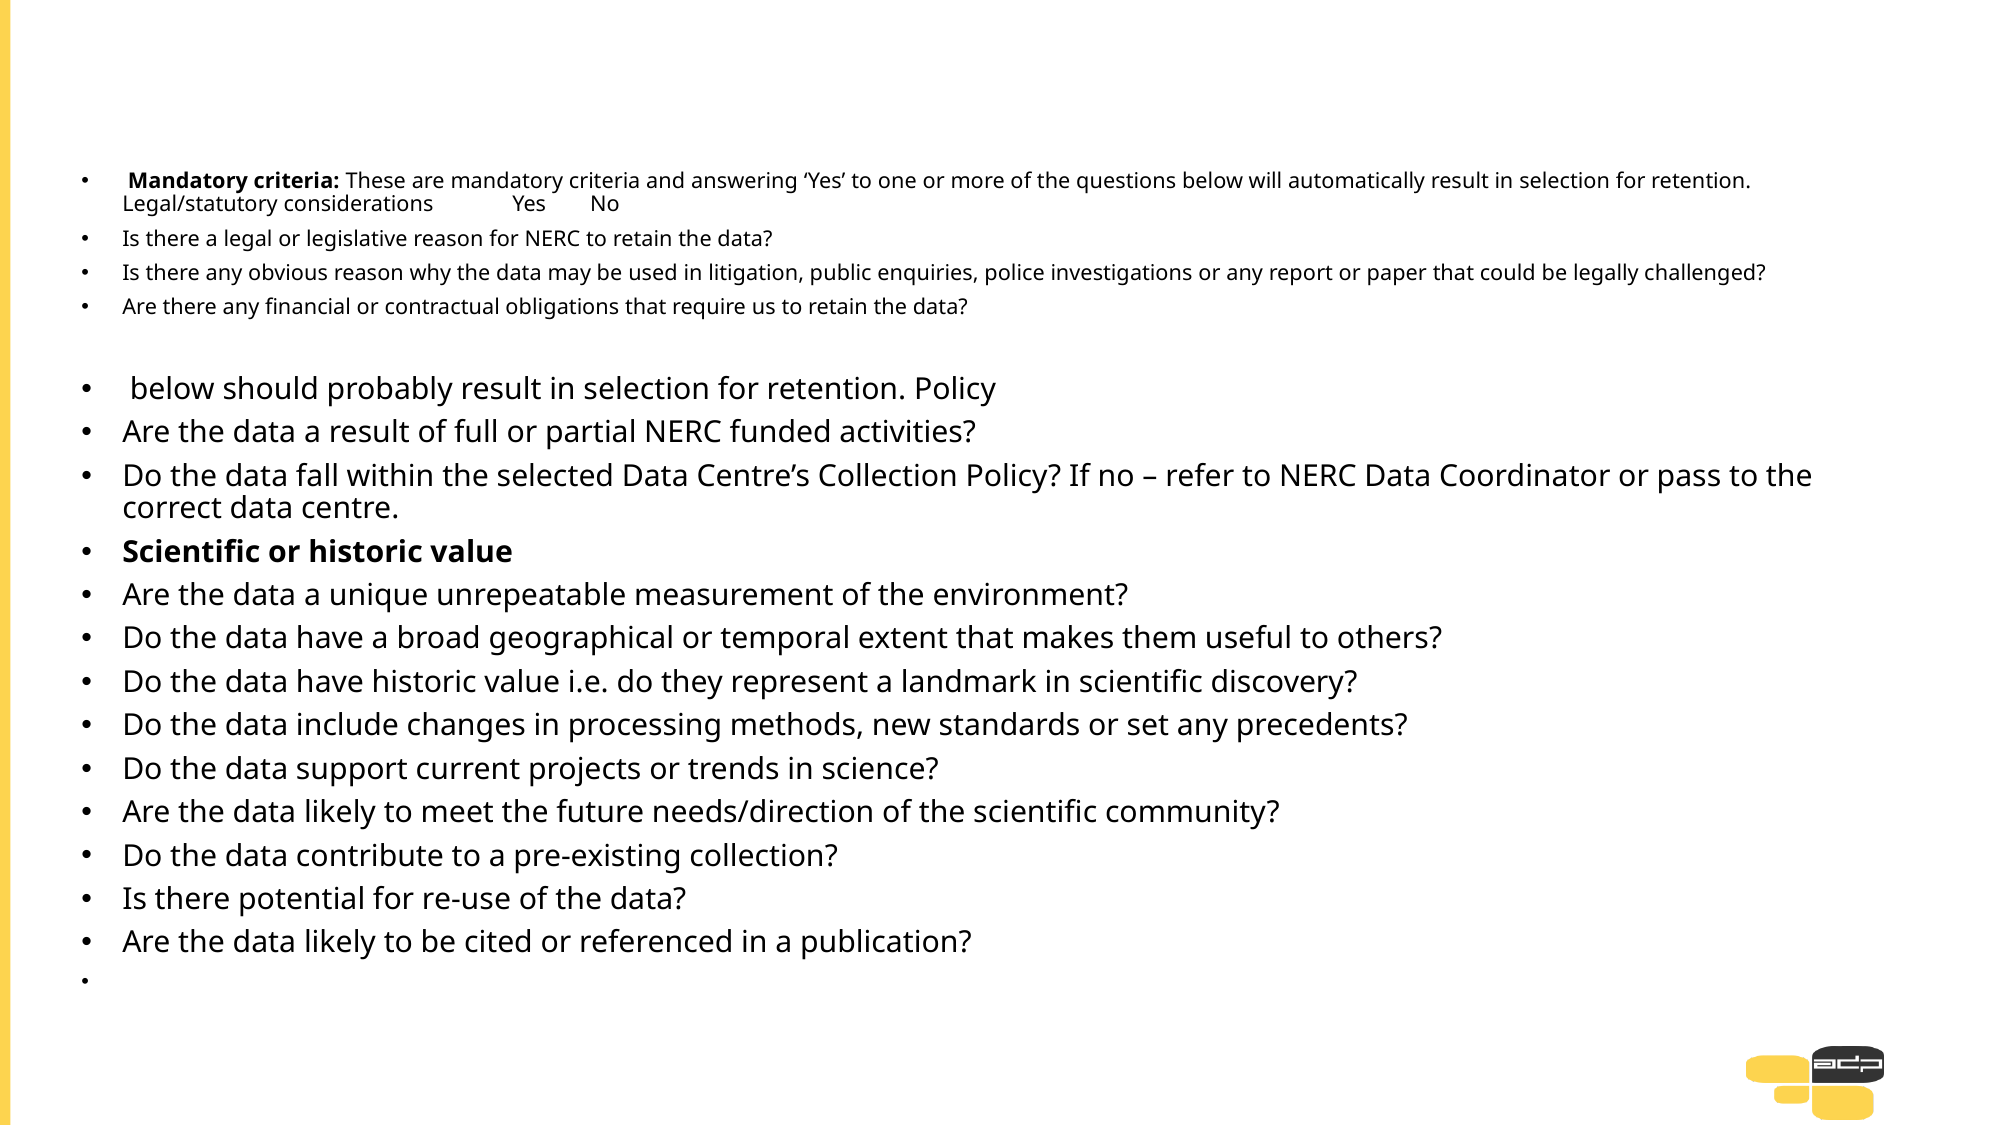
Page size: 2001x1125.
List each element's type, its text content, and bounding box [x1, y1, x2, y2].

list Mandatory criteria: These are mandatory criteria and answering ‘Yes’ to one or more of the questions below will automatically result in selection for retention. Legal/statutory considerations Yes No Is there a legal or legislative reason for NERC to retain the data? Is there any obvious reason why the data may be used in litigation, public enquiries, police investigations or any report or paper that could be legally challenged? Are there any financial or contractual obligations that require us to retain the data? below should probably result in selection for retention. Policy Are the data a result of full or partial NERC funded activities? Do the data fall within the selected Data Centre’s Collection Policy? If no – refer to NERC Data Coordinator or pass to the correct data centre. Scientific or historic value Are the data a unique unrepeatable measurement of the environment? Do the data have a broad geographical or temporal extent that makes them useful to others? Do the data have historic value i.e. do they represent a landmark in scientific discovery? Do the data include changes in processing methods, new standards or set any precedents? Do the data support current projects or trends in science? Are the data likely to meet the future needs/direction of the scientific community? Do the data contribute to a pre-existing collection? Is there potential for re-use of the data? Are the data likely to be cited or referenced in a publication? [66, 125, 1867, 1012]
picture [1746, 1046, 1884, 1120]
